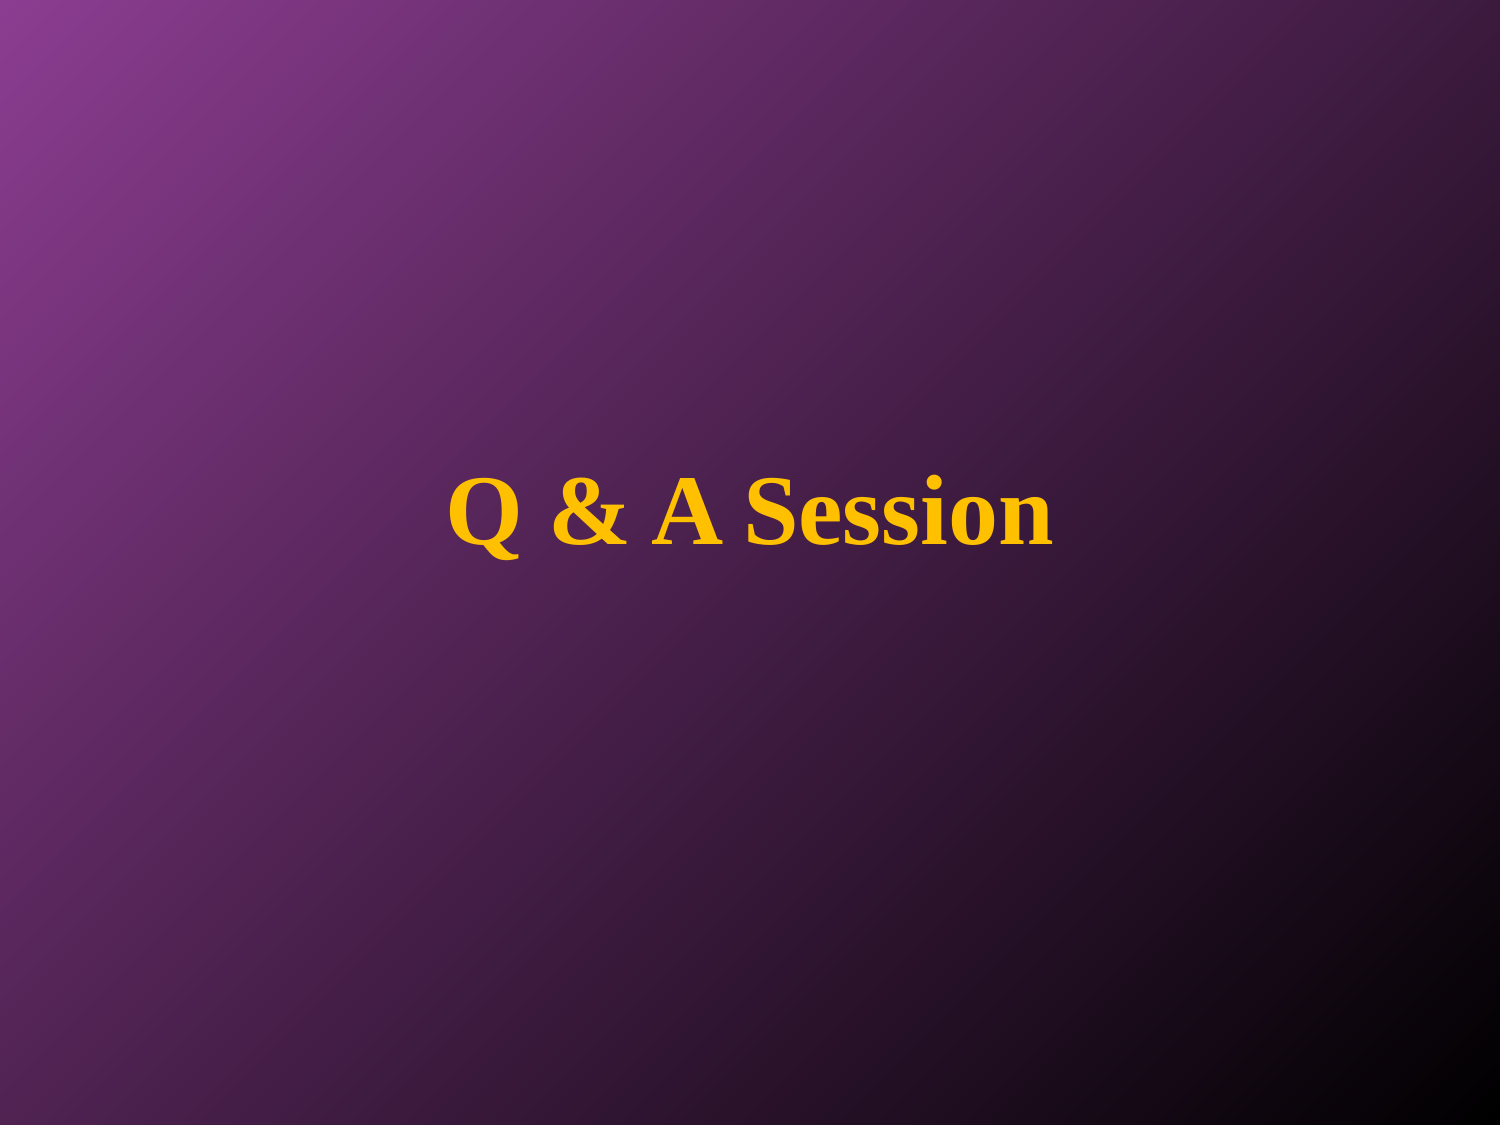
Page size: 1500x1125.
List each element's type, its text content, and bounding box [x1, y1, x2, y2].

list Q & A Session [75, 149, 1425, 1005]
